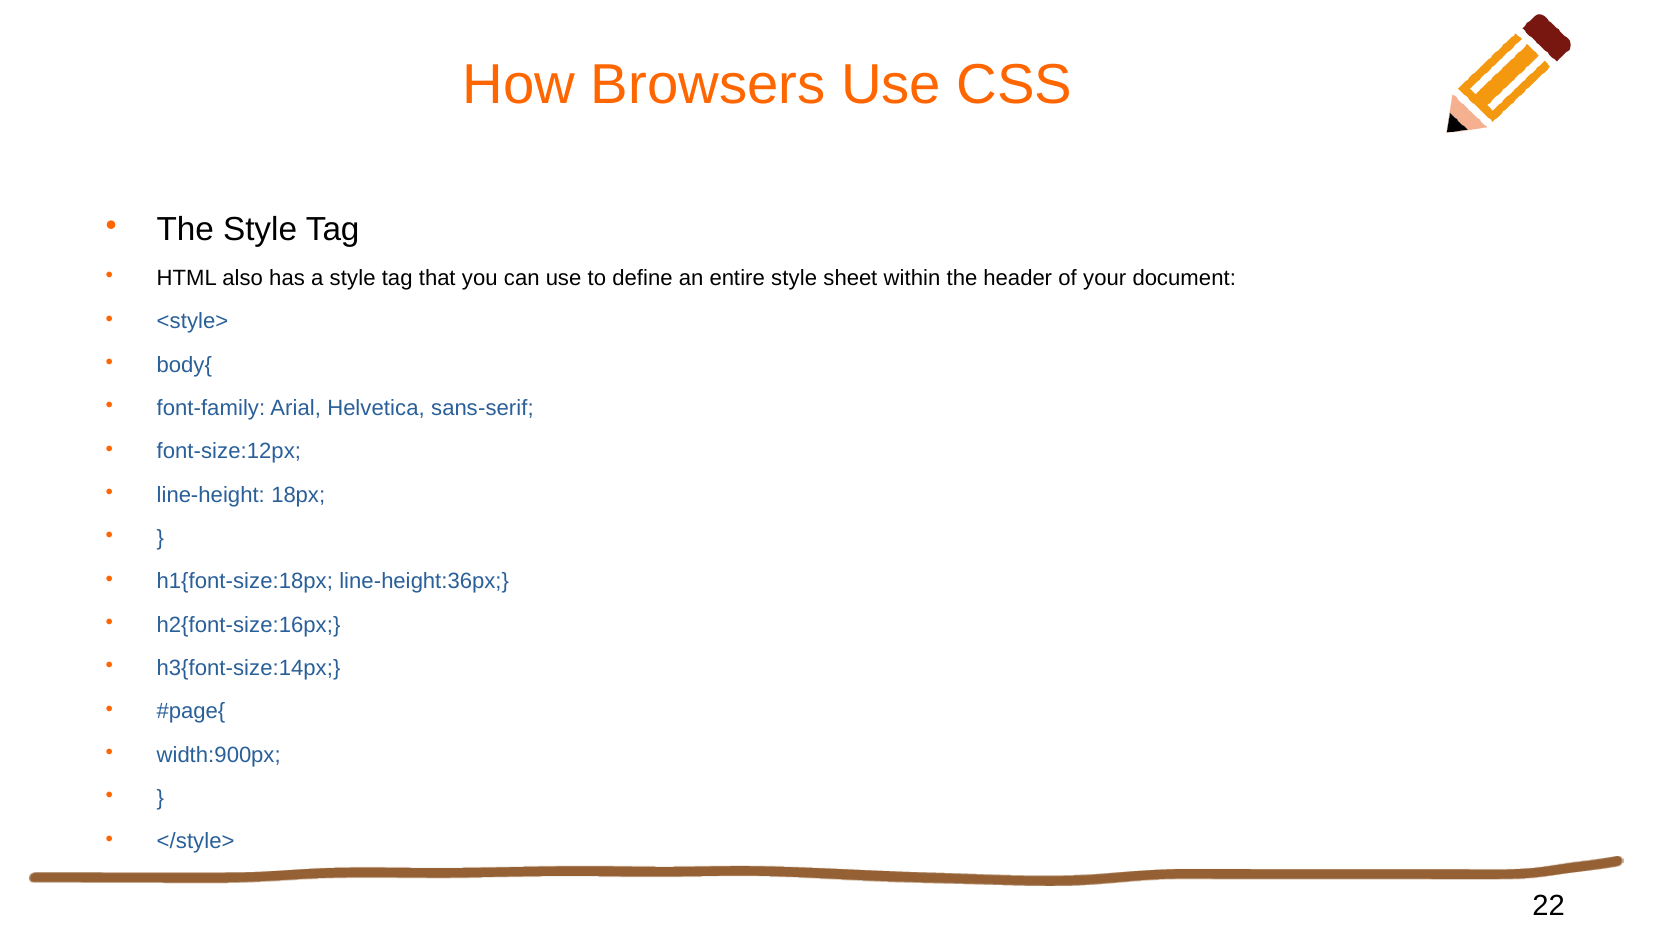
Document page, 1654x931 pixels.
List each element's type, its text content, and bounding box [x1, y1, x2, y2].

list The Style Tag HTML also has a style tag that you can use to define an entire style sheet within the header of your document: <style> body{ font-family: Arial, Helvetica, sans-serif; font-size:12px; line-height: 18px; } h1{font-size:18px; line-height:36px;} h2{font-size:16px;} h3{font-size:14px;} #page{ width:900px; } </style> [88, 206, 1595, 857]
title How Browsers Use CSS [88, 29, 1447, 133]
picture [29, 856, 1624, 886]
picture [1446, 14, 1571, 133]
slide_number 22 [1181, 885, 1565, 931]
